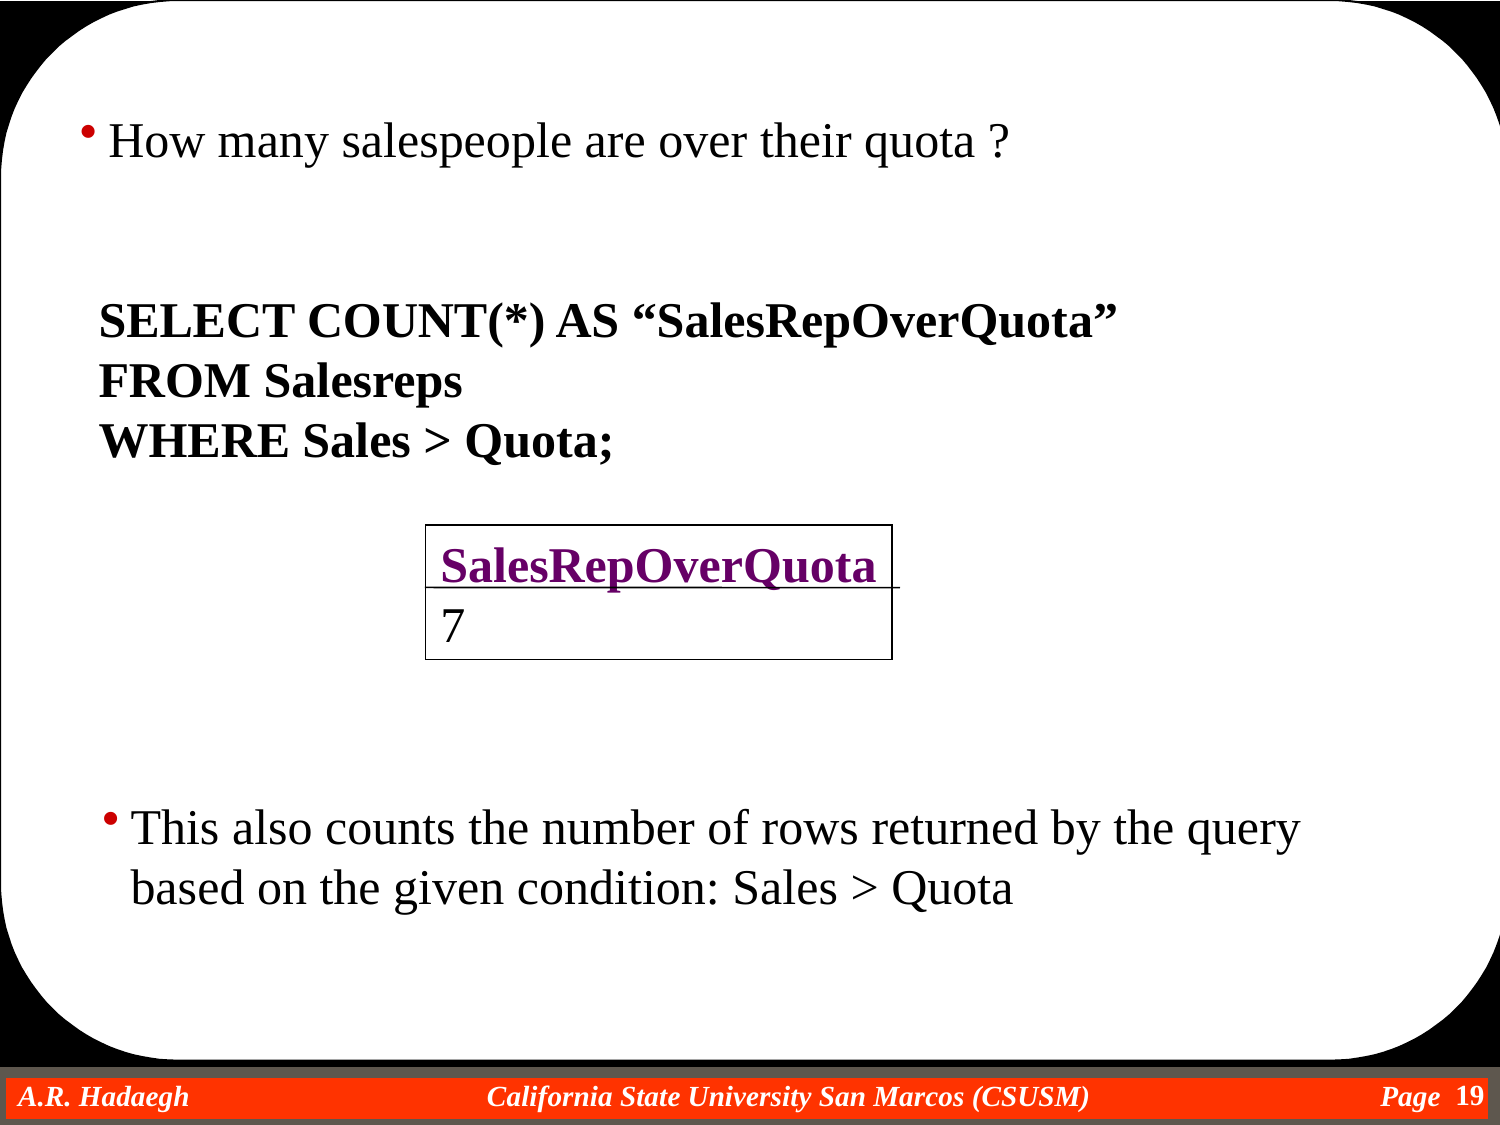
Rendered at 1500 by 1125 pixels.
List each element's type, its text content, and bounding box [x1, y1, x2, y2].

text_box SalesRepOverQuota 7 [425, 524, 892, 587]
text_box How many salespeople are over their quota ? SELECT COUNT(*) AS “SalesRepOverQuota” FROM Salesreps WHERE Sales > Quota; [65, 99, 1190, 475]
text_box This also counts the number of rows returned by the query based on the given condition: Sales > Quota [87, 787, 1325, 923]
text_box SalesRepOverQuota 7 [425, 588, 892, 660]
slide_number 19 [1387, 1068, 1500, 1125]
